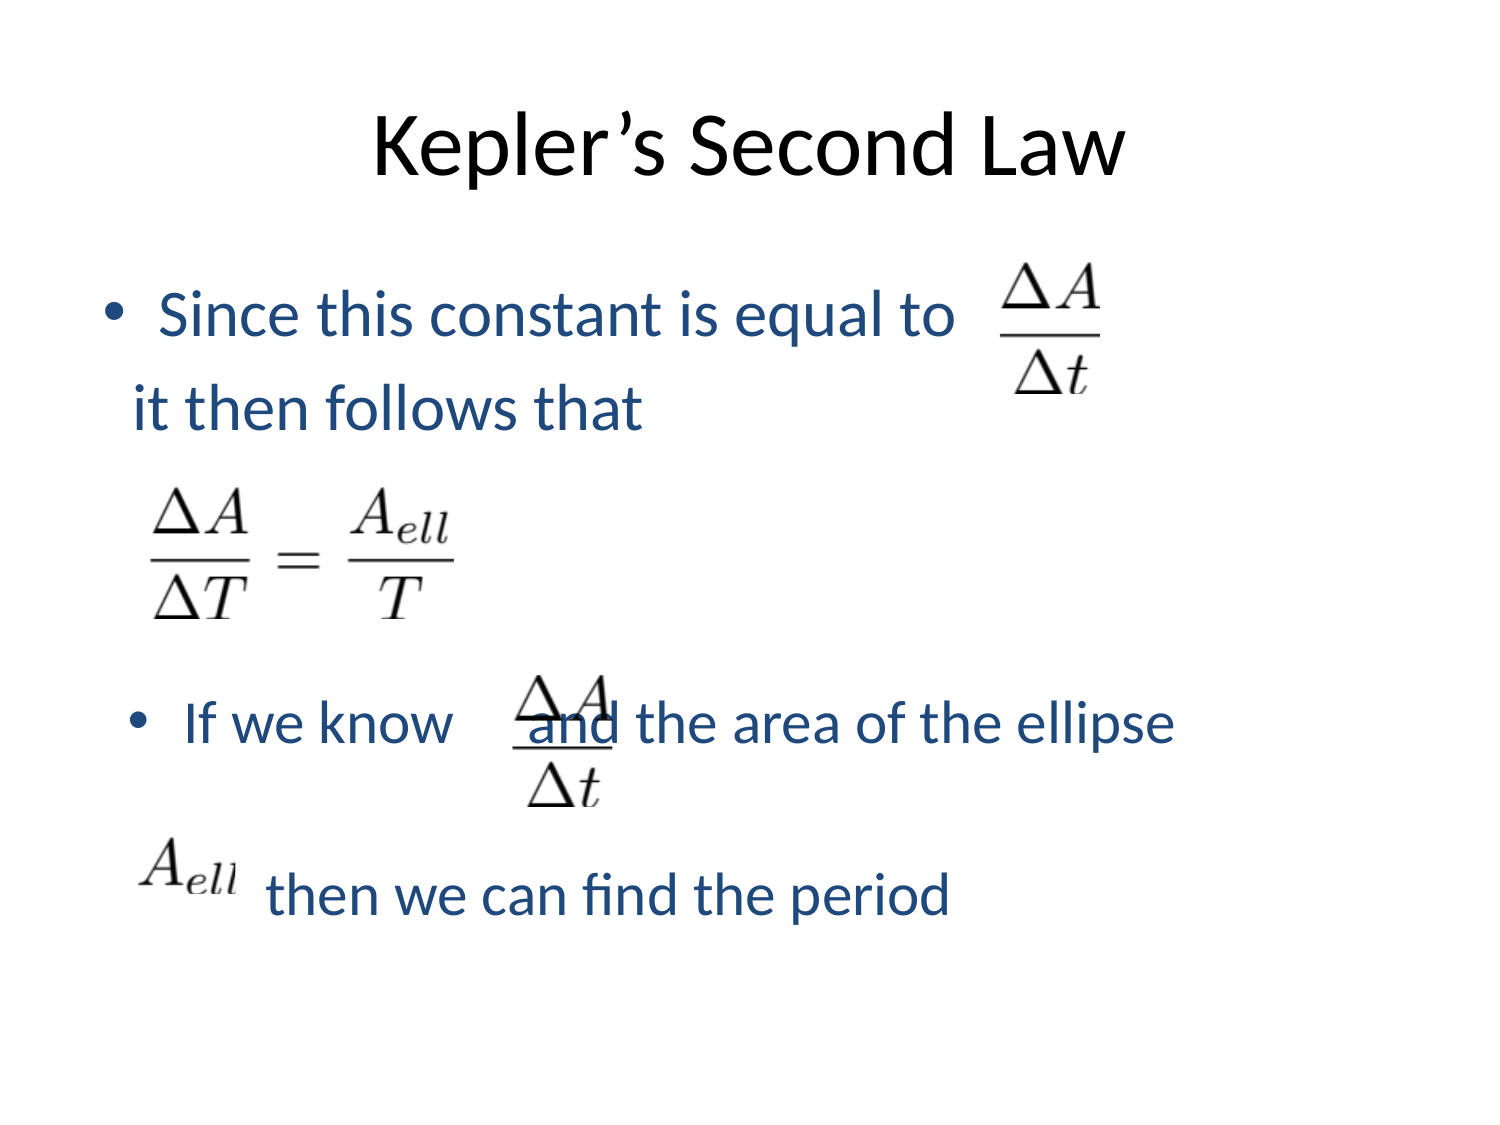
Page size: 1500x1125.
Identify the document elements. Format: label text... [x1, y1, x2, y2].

picture [999, 262, 1101, 394]
title Kepler’s Second Law [75, 45, 1425, 233]
list Since this constant is equal to it then follows that [87, 262, 1463, 913]
picture [512, 674, 613, 807]
picture [149, 487, 455, 619]
text_box If we know and the area of the ellipse then we can find the period [112, 675, 1425, 938]
picture [137, 837, 236, 895]
